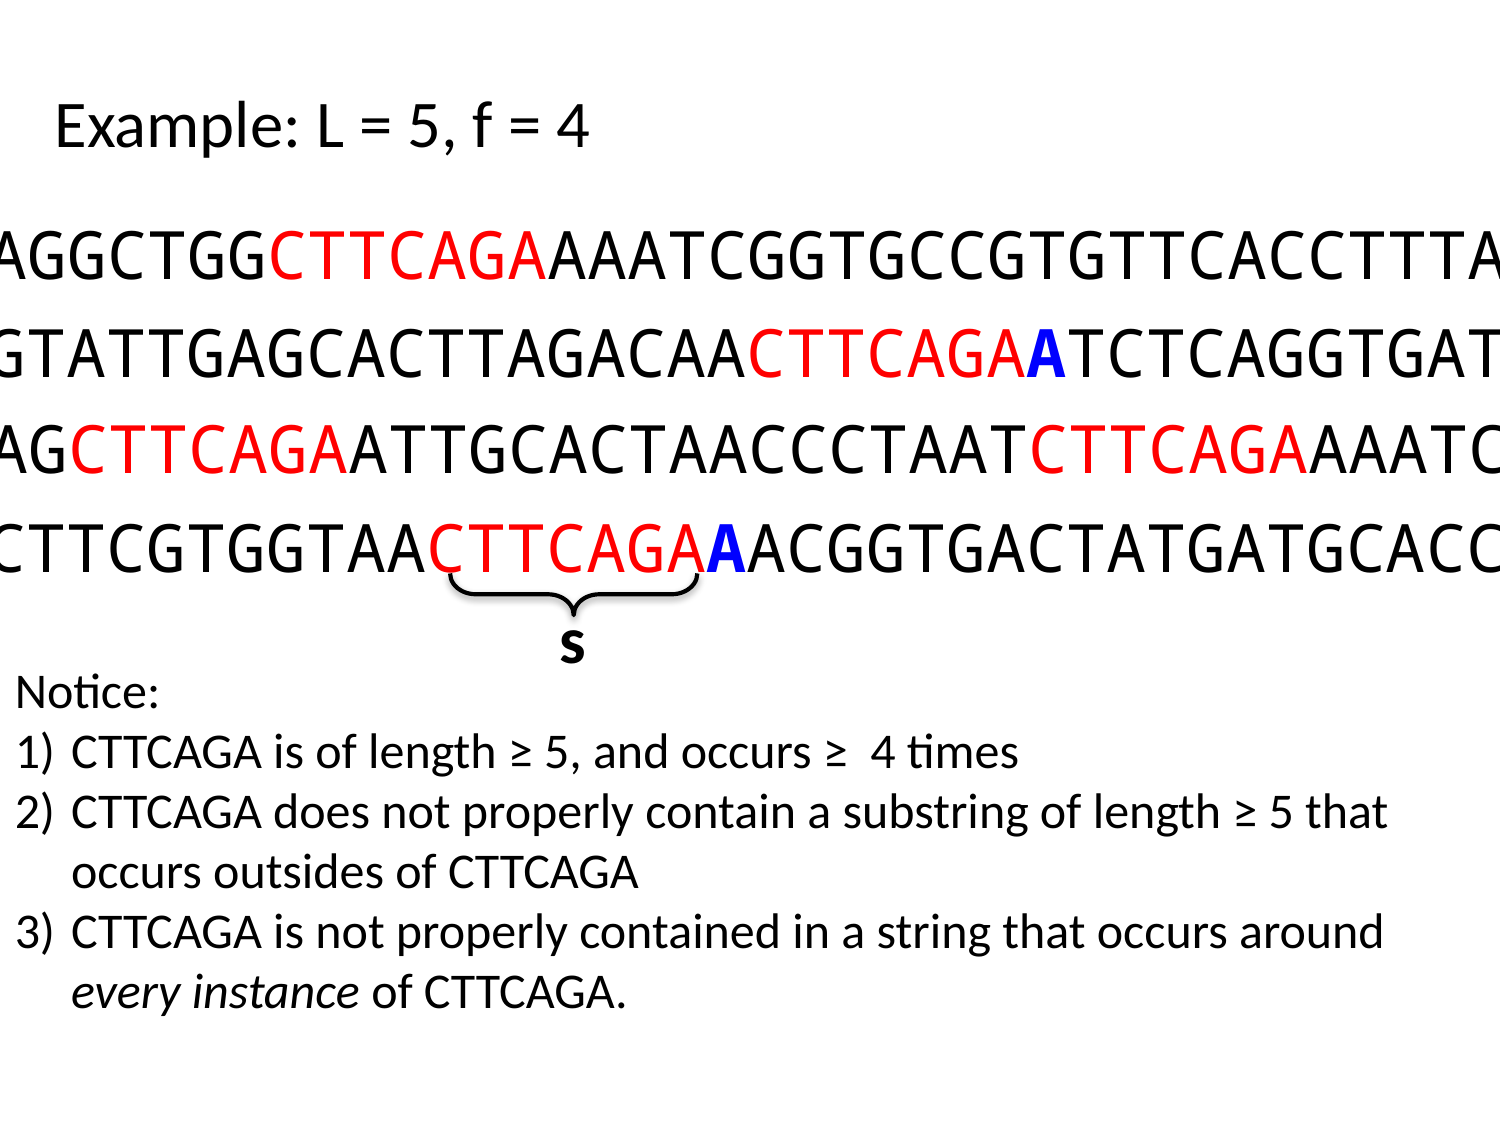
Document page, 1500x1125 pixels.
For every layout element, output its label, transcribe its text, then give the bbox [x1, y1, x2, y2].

text_box CTTCGTGGTAACTTCAGAAACGGTGACTATGATGCACC [0, 498, 1500, 593]
text_box s [544, 589, 602, 685]
text_box AGCTTCAGAATTGCACTAACCCTAATCTTCAGAAAATC [0, 399, 1500, 494]
text_box Example: L = 5, f = 4 [39, 73, 606, 168]
text_box Notice: CTTCAGA is of length ≥ 5, and occurs ≥ 4 times CTTCAGA does not properly contain a substring of length ≥ 5 that occurs outsides of CTTCAGA CTTCAGA is not properly contained in a string that occurs around every instance of CTTCAGA. [0, 650, 1500, 1026]
text_box AGGCTGGCTTCAGAAAATCGGTGCCGTGTTCACCTTTA [0, 205, 1500, 300]
text_box [448, 573, 700, 597]
text_box GTATTGAGCACTTAGACAACTTCAGAATCTCAGGTGAT [0, 303, 1500, 398]
